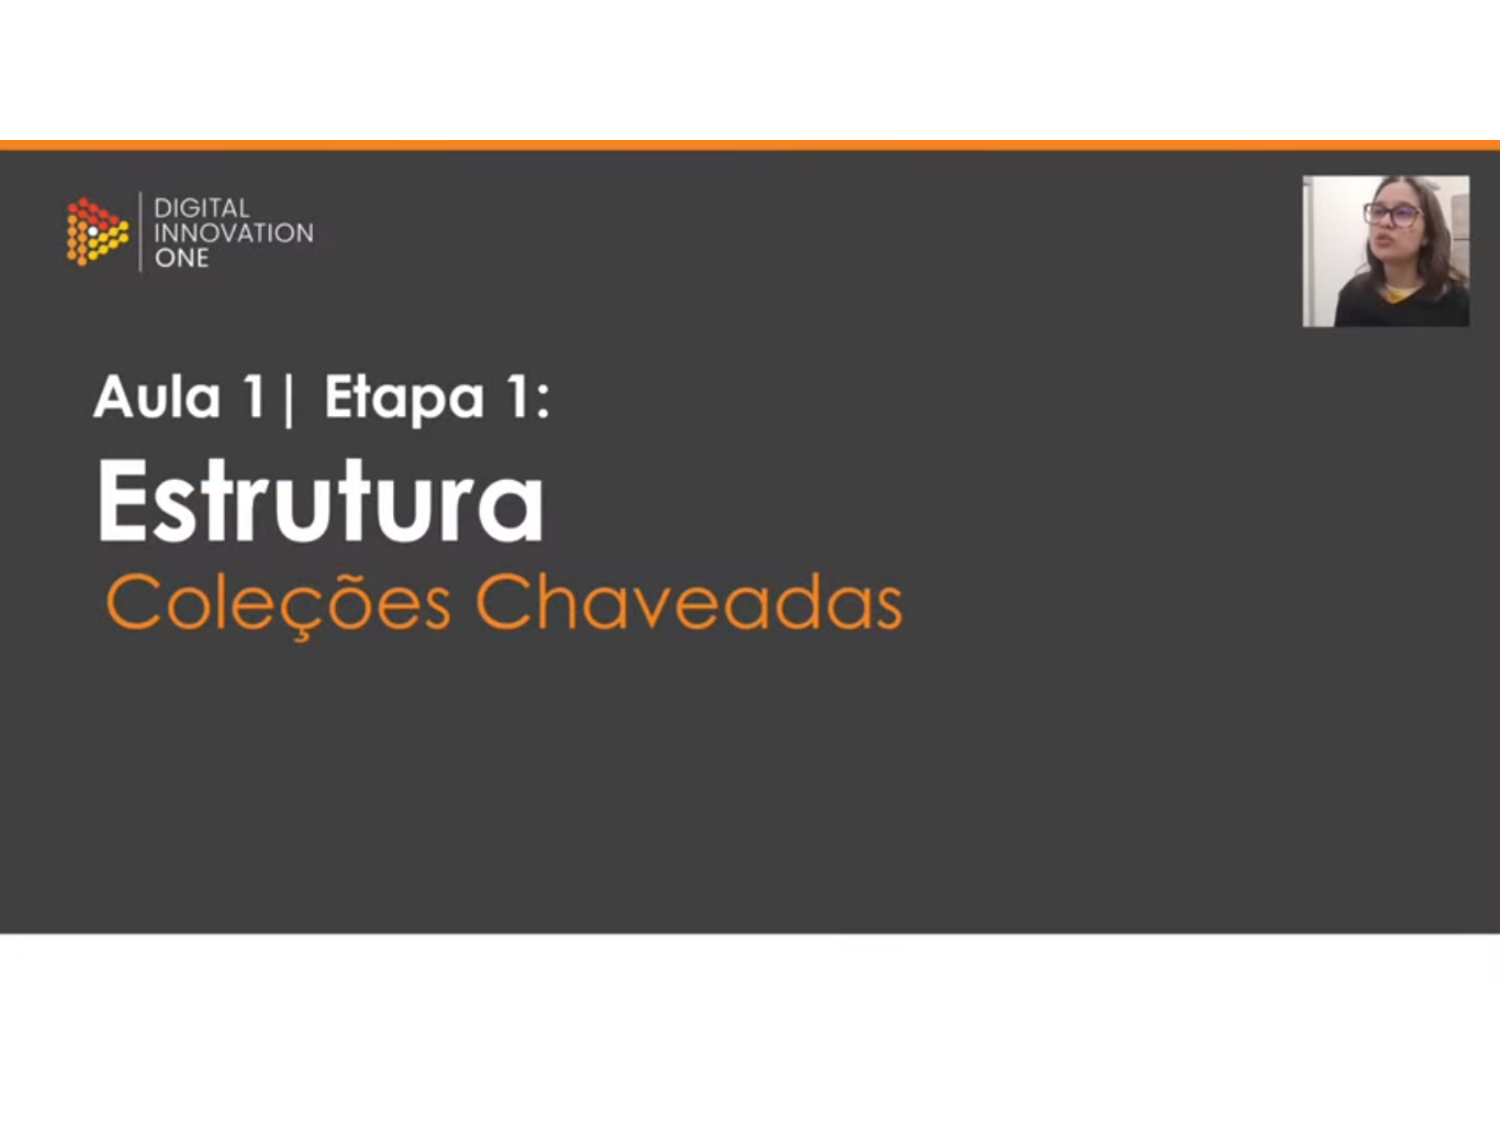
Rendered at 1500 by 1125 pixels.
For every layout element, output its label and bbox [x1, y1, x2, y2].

picture [0, 140, 1500, 985]
